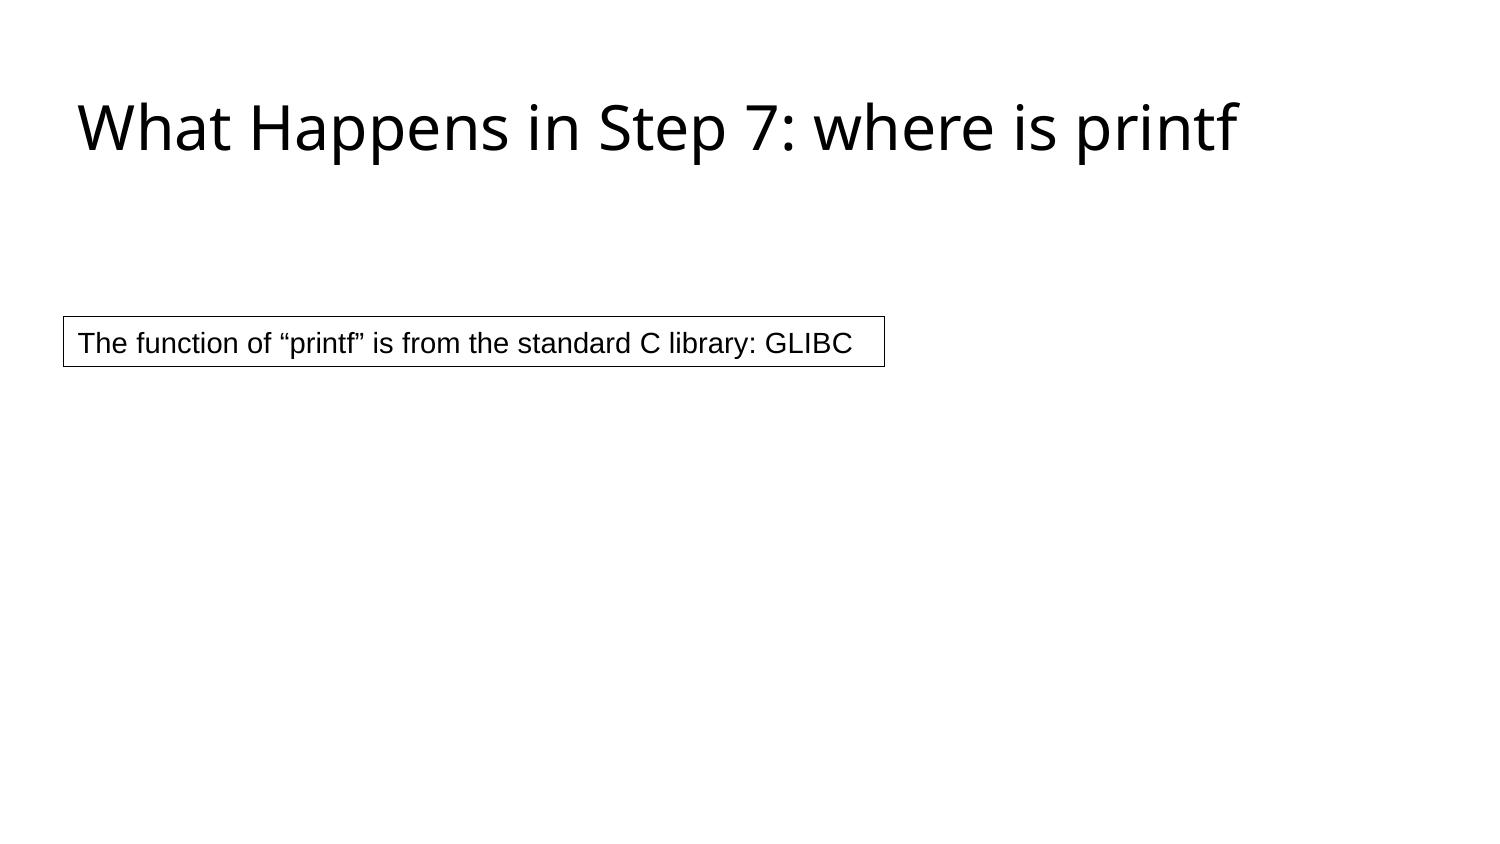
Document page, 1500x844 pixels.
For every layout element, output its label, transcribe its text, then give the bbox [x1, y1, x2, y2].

text_box The function of “printf” is from the standard C library: GLIBC [63, 316, 885, 367]
title What Happens in Step 7: where is printf [63, 36, 1413, 178]
